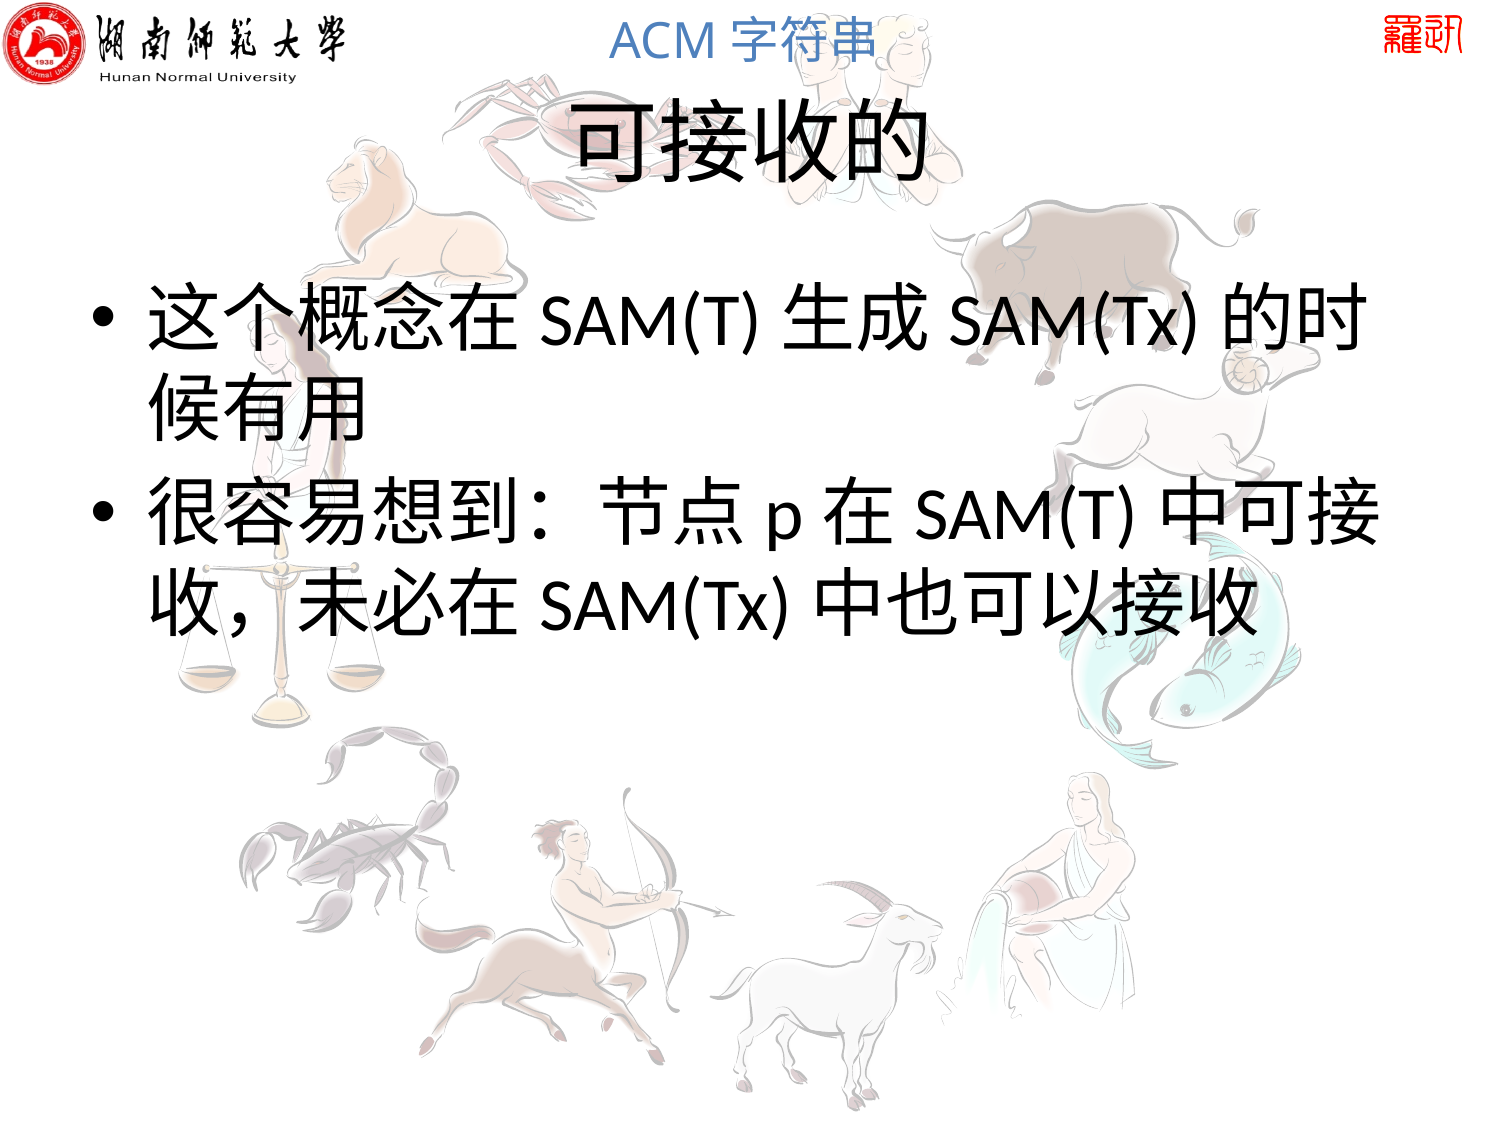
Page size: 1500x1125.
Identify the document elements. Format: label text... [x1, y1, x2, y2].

list 这个概念在SAM(T)生成SAM(Tx)的时候有用 很容易想到：节点p在SAM(T)中可接收，未必在SAM(Tx)中也可以接收 [75, 262, 1425, 1005]
title 可接收的 [75, 45, 1425, 233]
picture [0, 0, 348, 86]
picture [1343, 0, 1500, 69]
